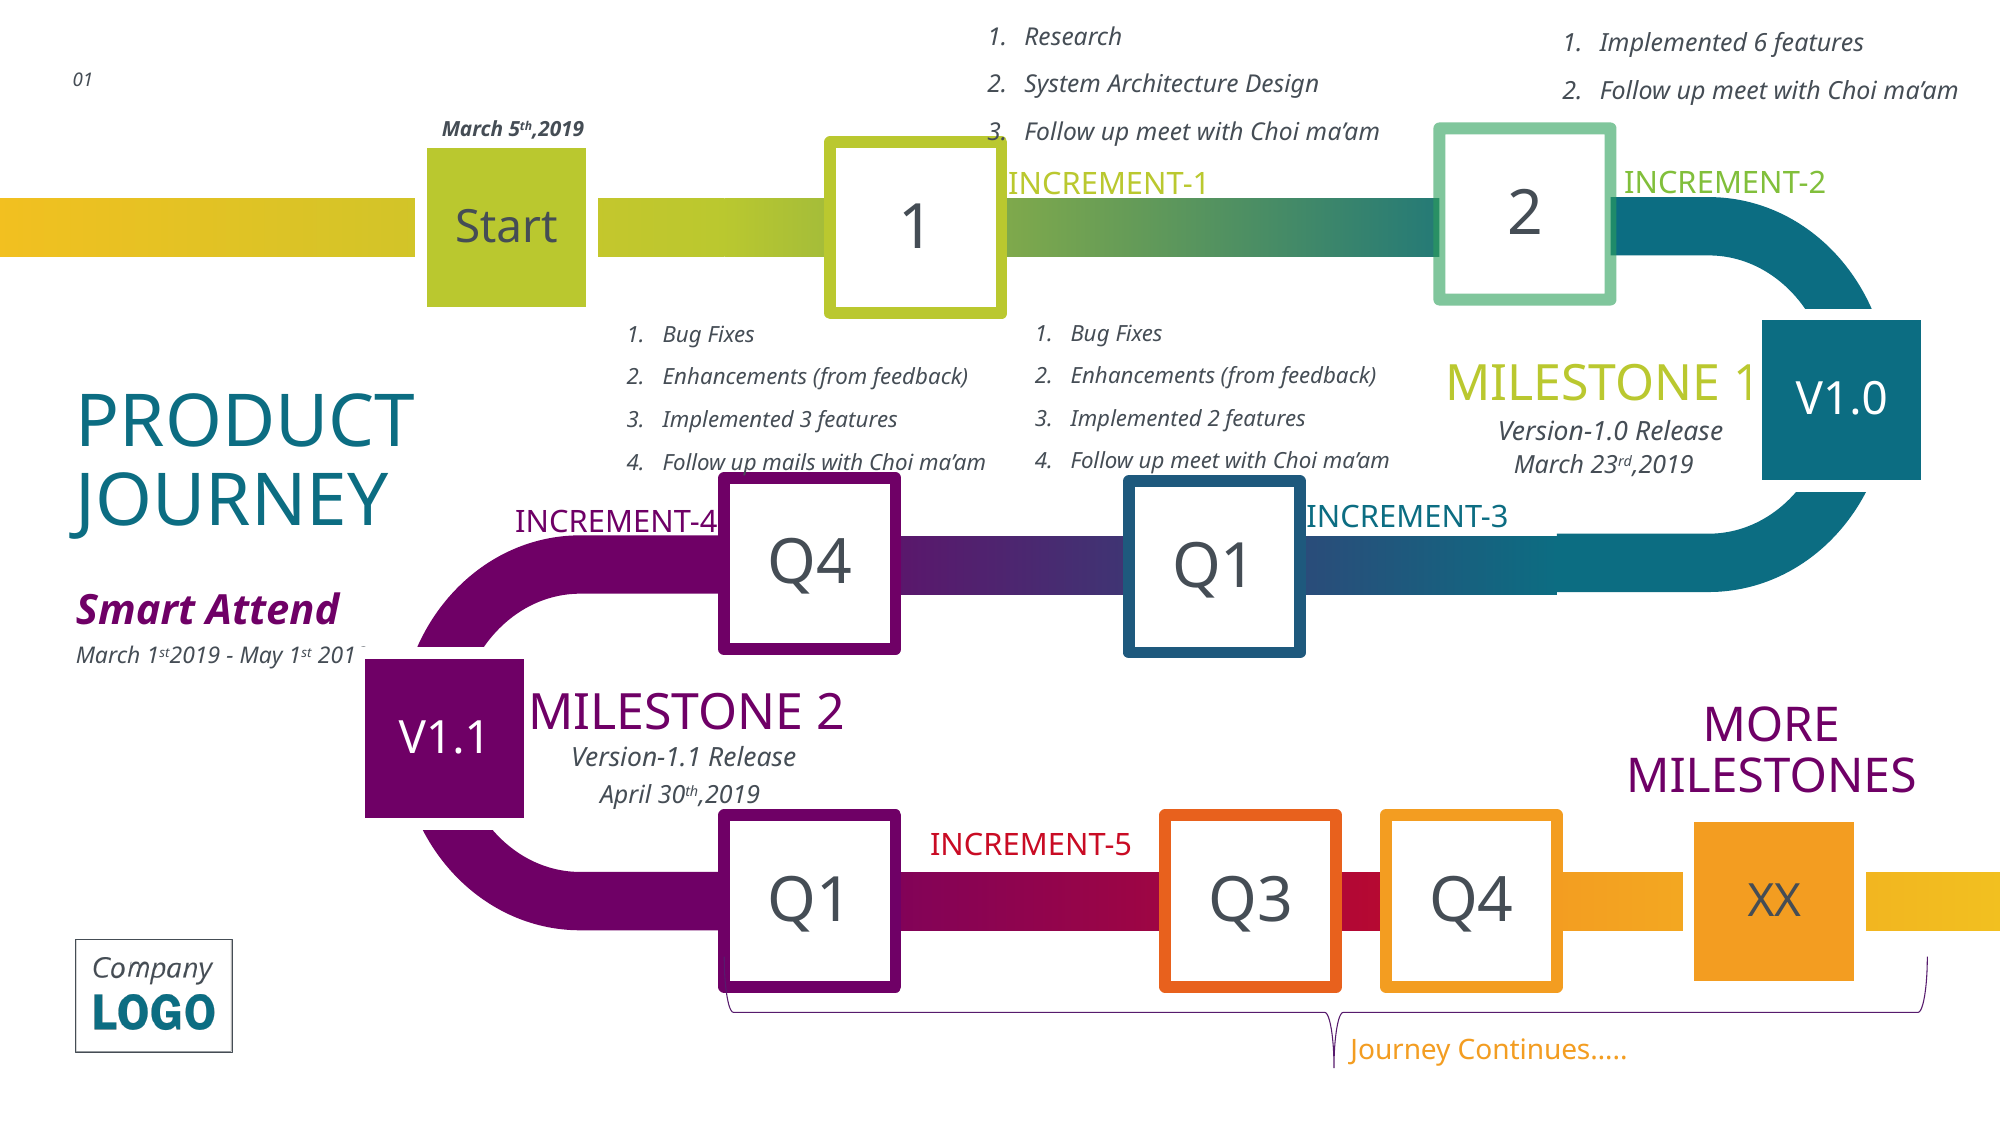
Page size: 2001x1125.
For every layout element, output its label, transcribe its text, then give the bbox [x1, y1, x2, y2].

picture [75, 939, 232, 1052]
text_box Version-1.1 Release [542, 744, 826, 773]
list INCREMENT-5 [889, 828, 1159, 862]
text_box Bug Fixes Enhancements (from feedback) Implemented 2 features Follow up meet with Choi ma’am [1034, 322, 1410, 476]
text_box Bug Fixes Enhancements (from feedback) Implemented 3 features Follow up mails with Choi ma’am [626, 323, 1002, 477]
list 2 [1433, 122, 1616, 306]
list Q1 [1123, 476, 1306, 658]
title PRODUCT JOURNEY [75, 341, 577, 584]
text_box MORE MILESTONES [1559, 699, 1984, 804]
text_box Research System Architecture Design Follow up meet with Choi ma’am [987, 24, 1406, 146]
text_box INCREMENT-1 [967, 168, 1251, 202]
text_box April 30th,2019 [538, 781, 822, 811]
list Journey Continues….. [1347, 1034, 1631, 1069]
list Start [415, 148, 598, 319]
text_box MILESTONE 2 [474, 686, 899, 791]
list Q4 [1380, 809, 1563, 956]
list Smart Attend [75, 588, 359, 637]
list Q1 [718, 809, 901, 993]
list V1.1 [353, 647, 536, 830]
list XX [1683, 810, 1866, 956]
list INCREMENT-4 [474, 506, 758, 540]
list Q3 [1159, 809, 1342, 956]
list Q4 [718, 477, 901, 655]
list INCREMENT-3 [1266, 501, 1550, 535]
list Version-1.0 Release [1468, 417, 1750, 447]
list V1.0 [1750, 309, 1933, 492]
slide_number 01 [72, 64, 138, 94]
list MILESTONE 1 [1437, 357, 1750, 392]
list 1 [824, 136, 1007, 319]
text_box March 5th,2019 [371, 118, 655, 148]
text_box March 23rd,2019 [1462, 452, 1746, 482]
list March 1st2019 - May 1st 2019 [75, 644, 388, 707]
text_box [723, 956, 1928, 1069]
list INCREMENT-2 [1583, 166, 1867, 200]
text_box Implemented 6 features Follow up meet with Choi ma’am [1562, 30, 1981, 152]
